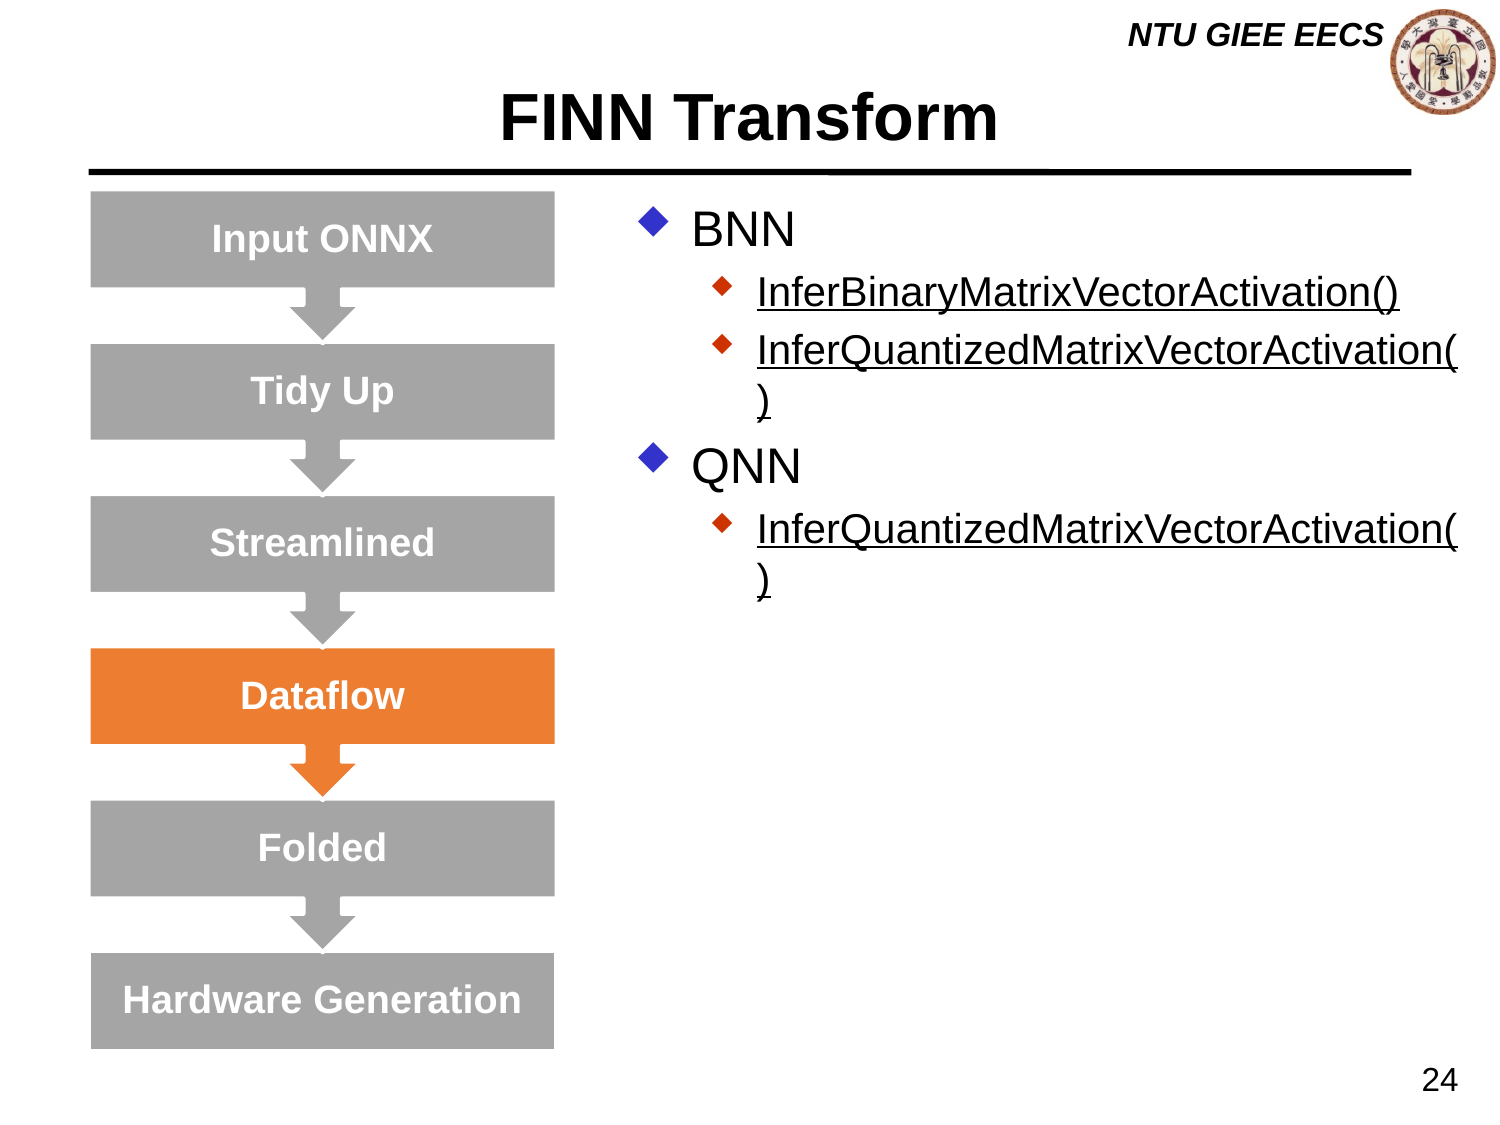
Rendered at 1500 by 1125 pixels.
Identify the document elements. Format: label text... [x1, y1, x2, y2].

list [88, 188, 557, 1052]
picture [1390, 9, 1496, 115]
title FINN Transform [88, 59, 1412, 168]
text_box BNN InferBinaryMatrixVectorActivation() InferQuantizedMatrixVectorActivation() QNN InferQuantizedMatrixVectorActivation() [619, 188, 1479, 1052]
